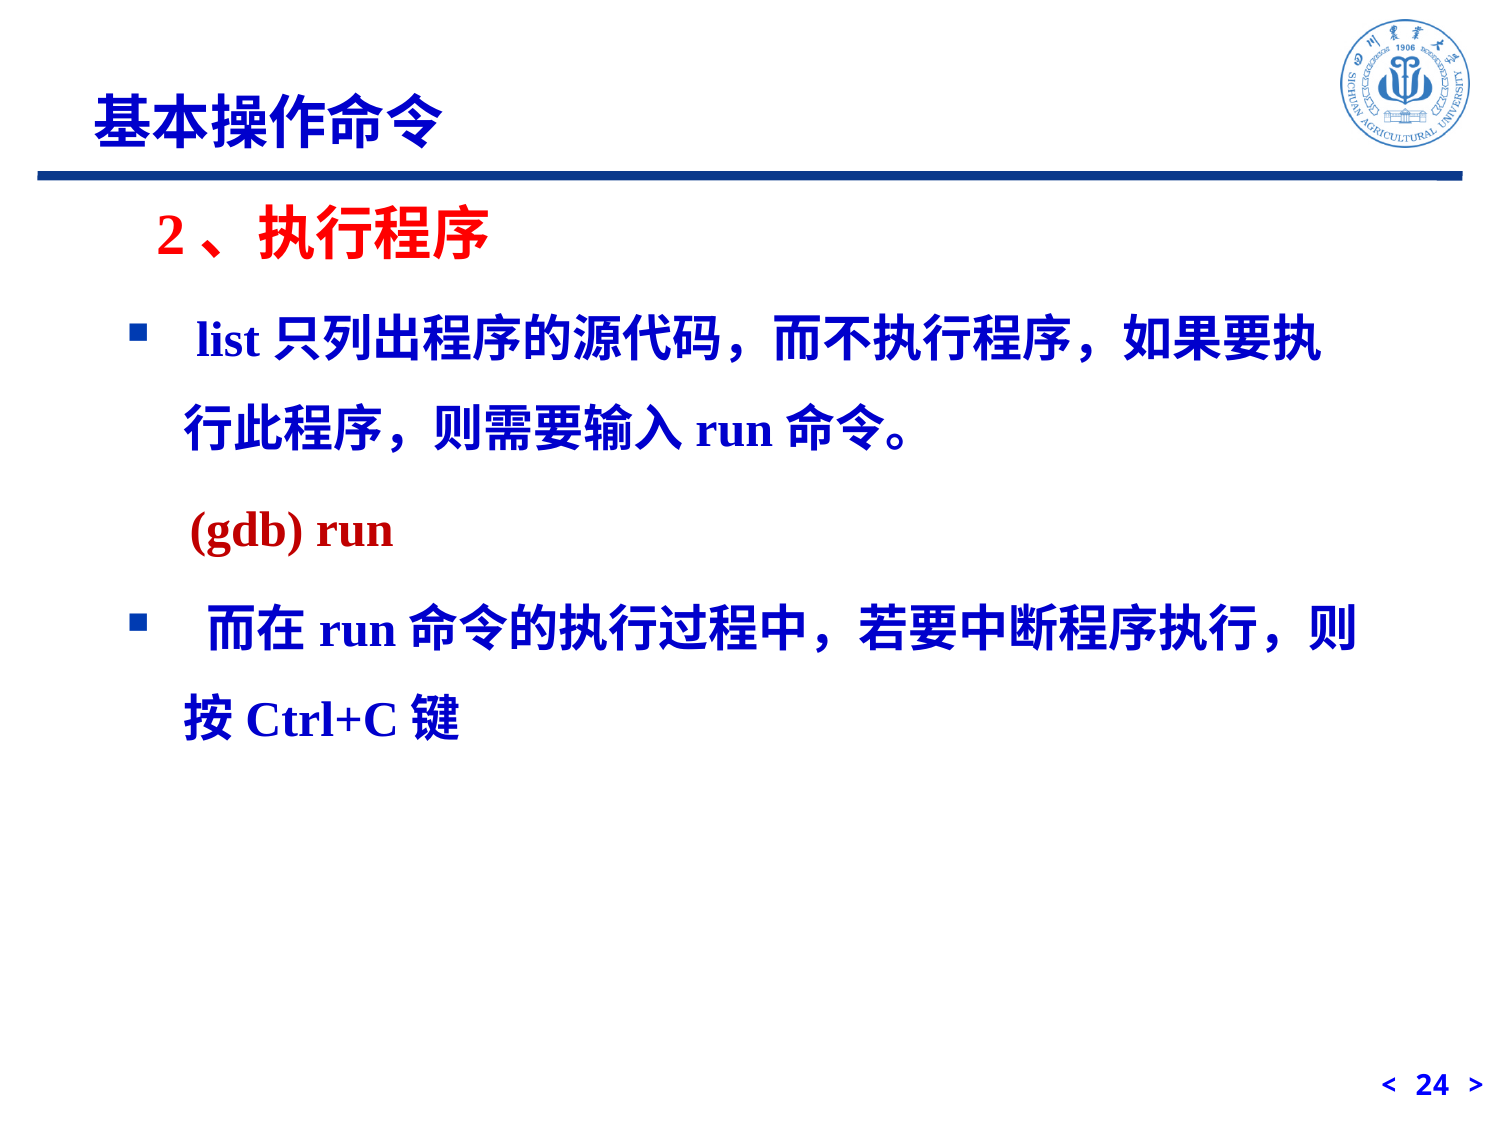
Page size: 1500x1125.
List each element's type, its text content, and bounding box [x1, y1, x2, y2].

text_box 基本操作命令 [78, 78, 459, 163]
list 2、执行程序 list只列出程序的源代码，而不执行程序，如果要执行此程序，则需要输入run命令。 (gdb) run 而在run命令的执行过程中，若要中断程序执行，则按Ctrl+C键 [111, 196, 1388, 894]
